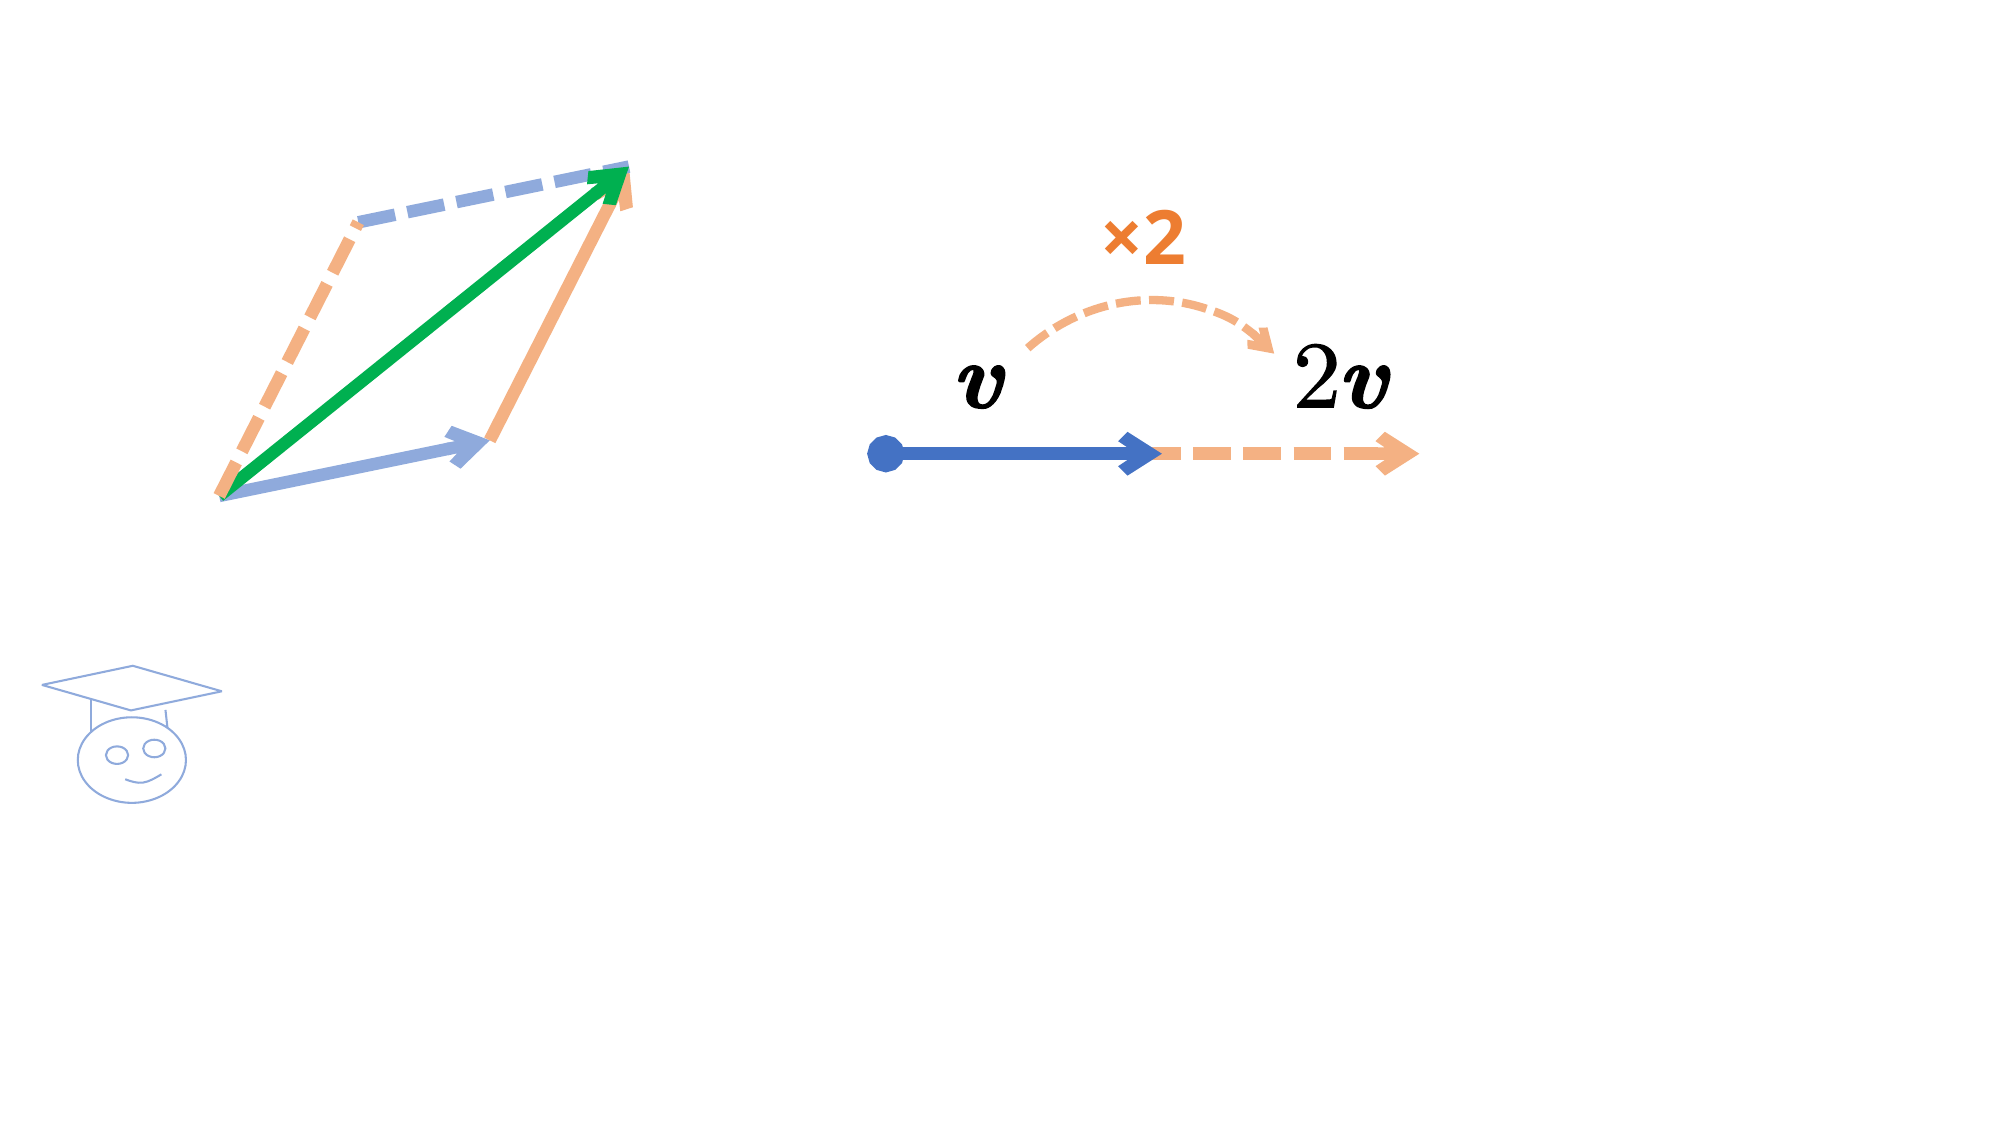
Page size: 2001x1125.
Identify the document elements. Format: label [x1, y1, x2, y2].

text_box [124, 773, 162, 784]
text_box [104, 745, 130, 765]
text_box [165, 709, 170, 751]
text_box [219, 166, 629, 496]
text_box [885, 181, 1420, 642]
text_box [76, 716, 188, 804]
text_box [41, 664, 223, 712]
text_box [142, 738, 166, 759]
